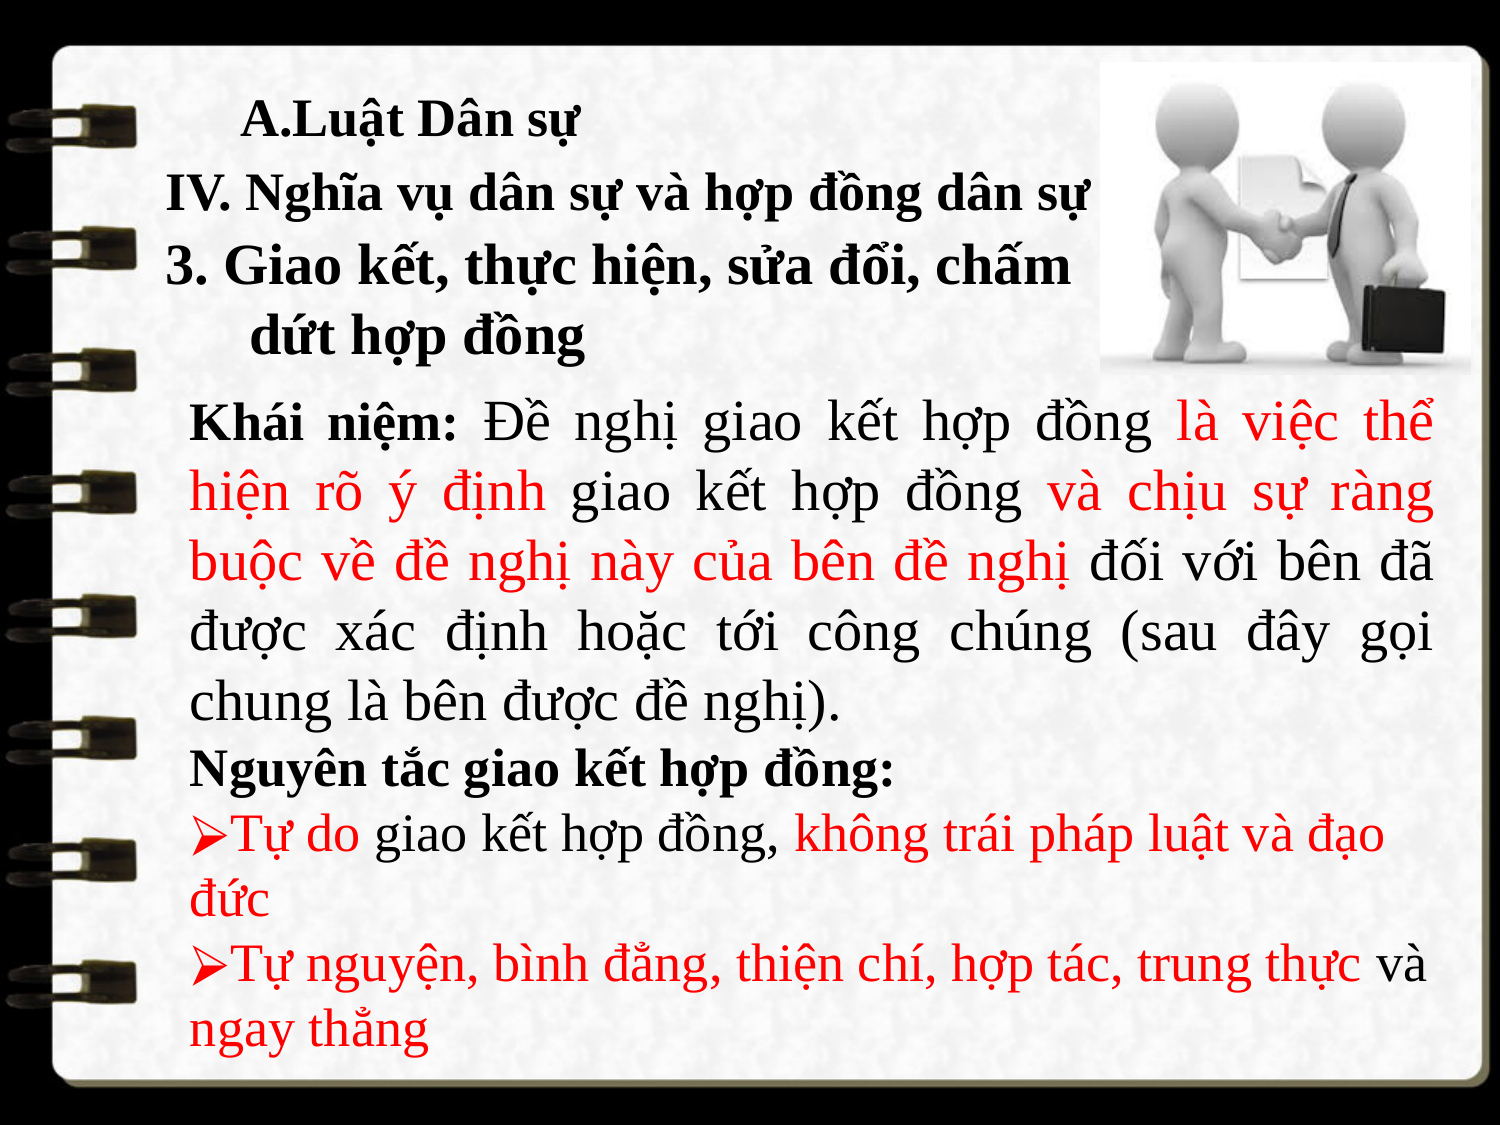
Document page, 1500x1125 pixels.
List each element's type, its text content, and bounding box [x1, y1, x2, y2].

text_box Khái niệm: Đề nghị giao kết hợp đồng là việc thể hiện rõ ý định giao kết hợp đồng và chịu sự ràng buộc về đề nghị này của bên đề nghị đối với bên đã được xác định hoặc tới công chúng (sau đây gọi chung là bên được đề nghị). Nguyên tắc giao kết hợp đồng: Tự do giao kết hợp đồng, không trái pháp luật và đạo đức Tự nguyện, bình đẳng, thiện chí, hợp tác, trung thực và ngay thẳng [174, 374, 1450, 1072]
text_box 3. Giao kết, thực hiện, sửa đổi, chấm dứt hợp đồng [150, 218, 1088, 376]
list A.Luật Dân sự IV. Nghĩa vụ dân sự và hợp đồng dân sự [150, 75, 1094, 238]
picture [0, 0, 1500, 1125]
